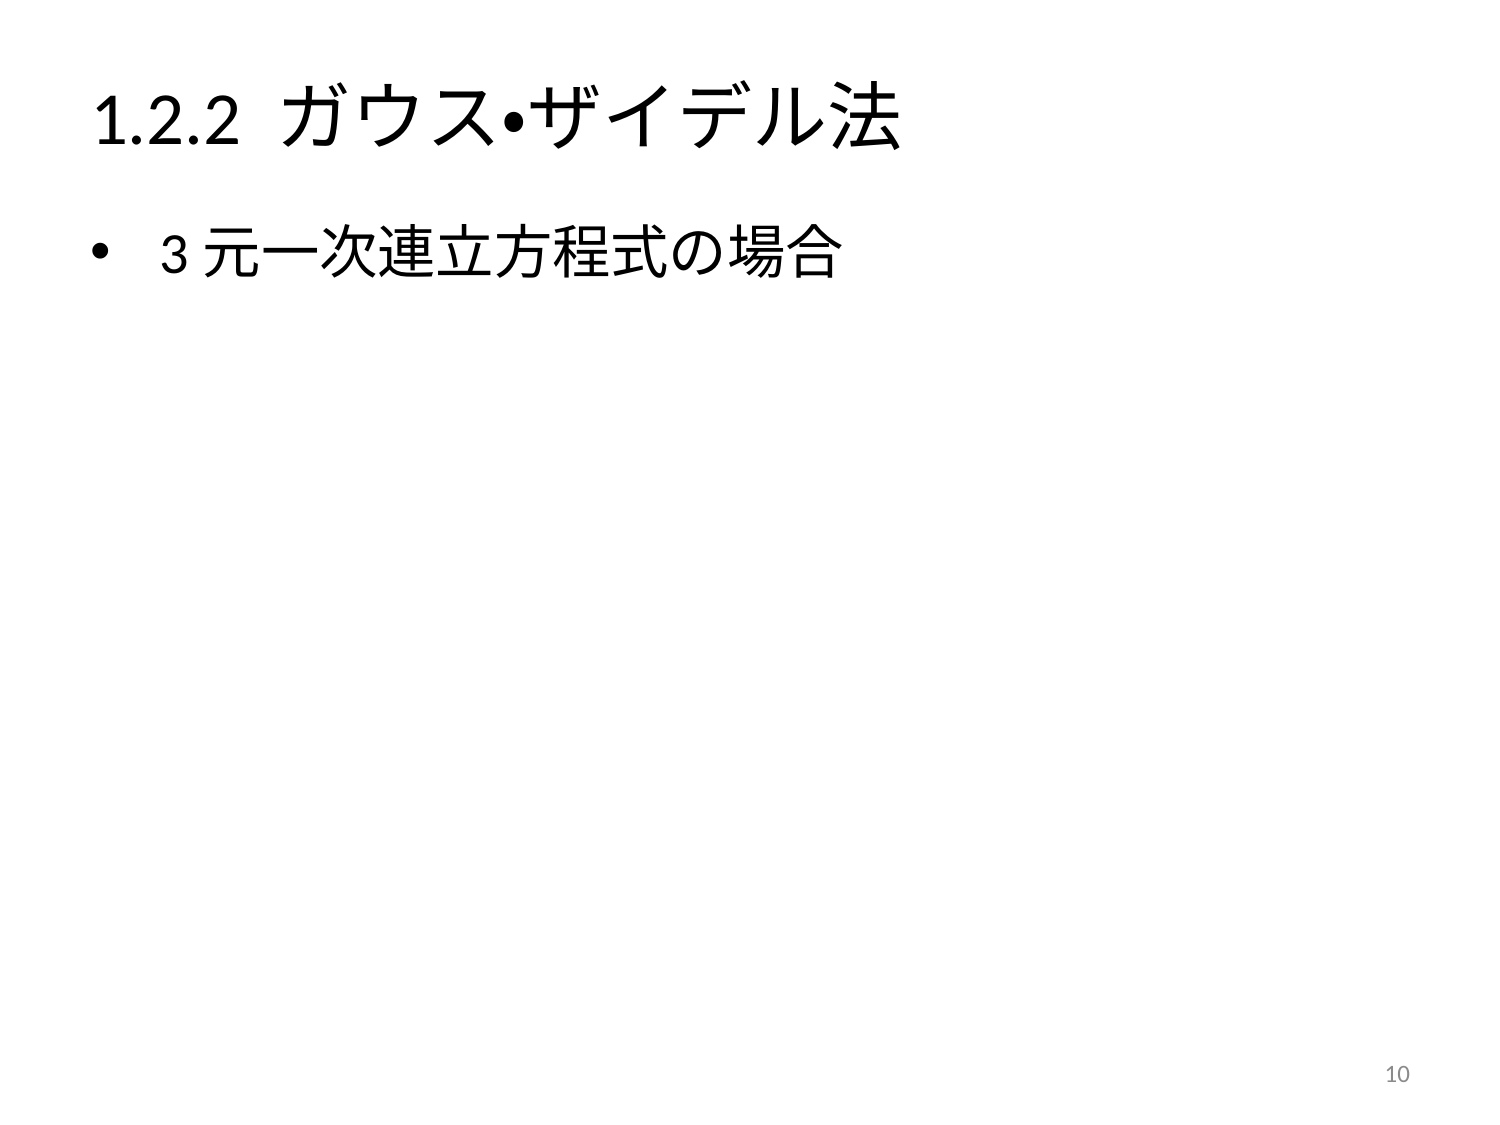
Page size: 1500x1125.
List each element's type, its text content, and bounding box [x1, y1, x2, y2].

title 1.2.2 ガウス・ザイデル法 [75, 45, 1425, 185]
slide_number 10 [1074, 1042, 1425, 1103]
